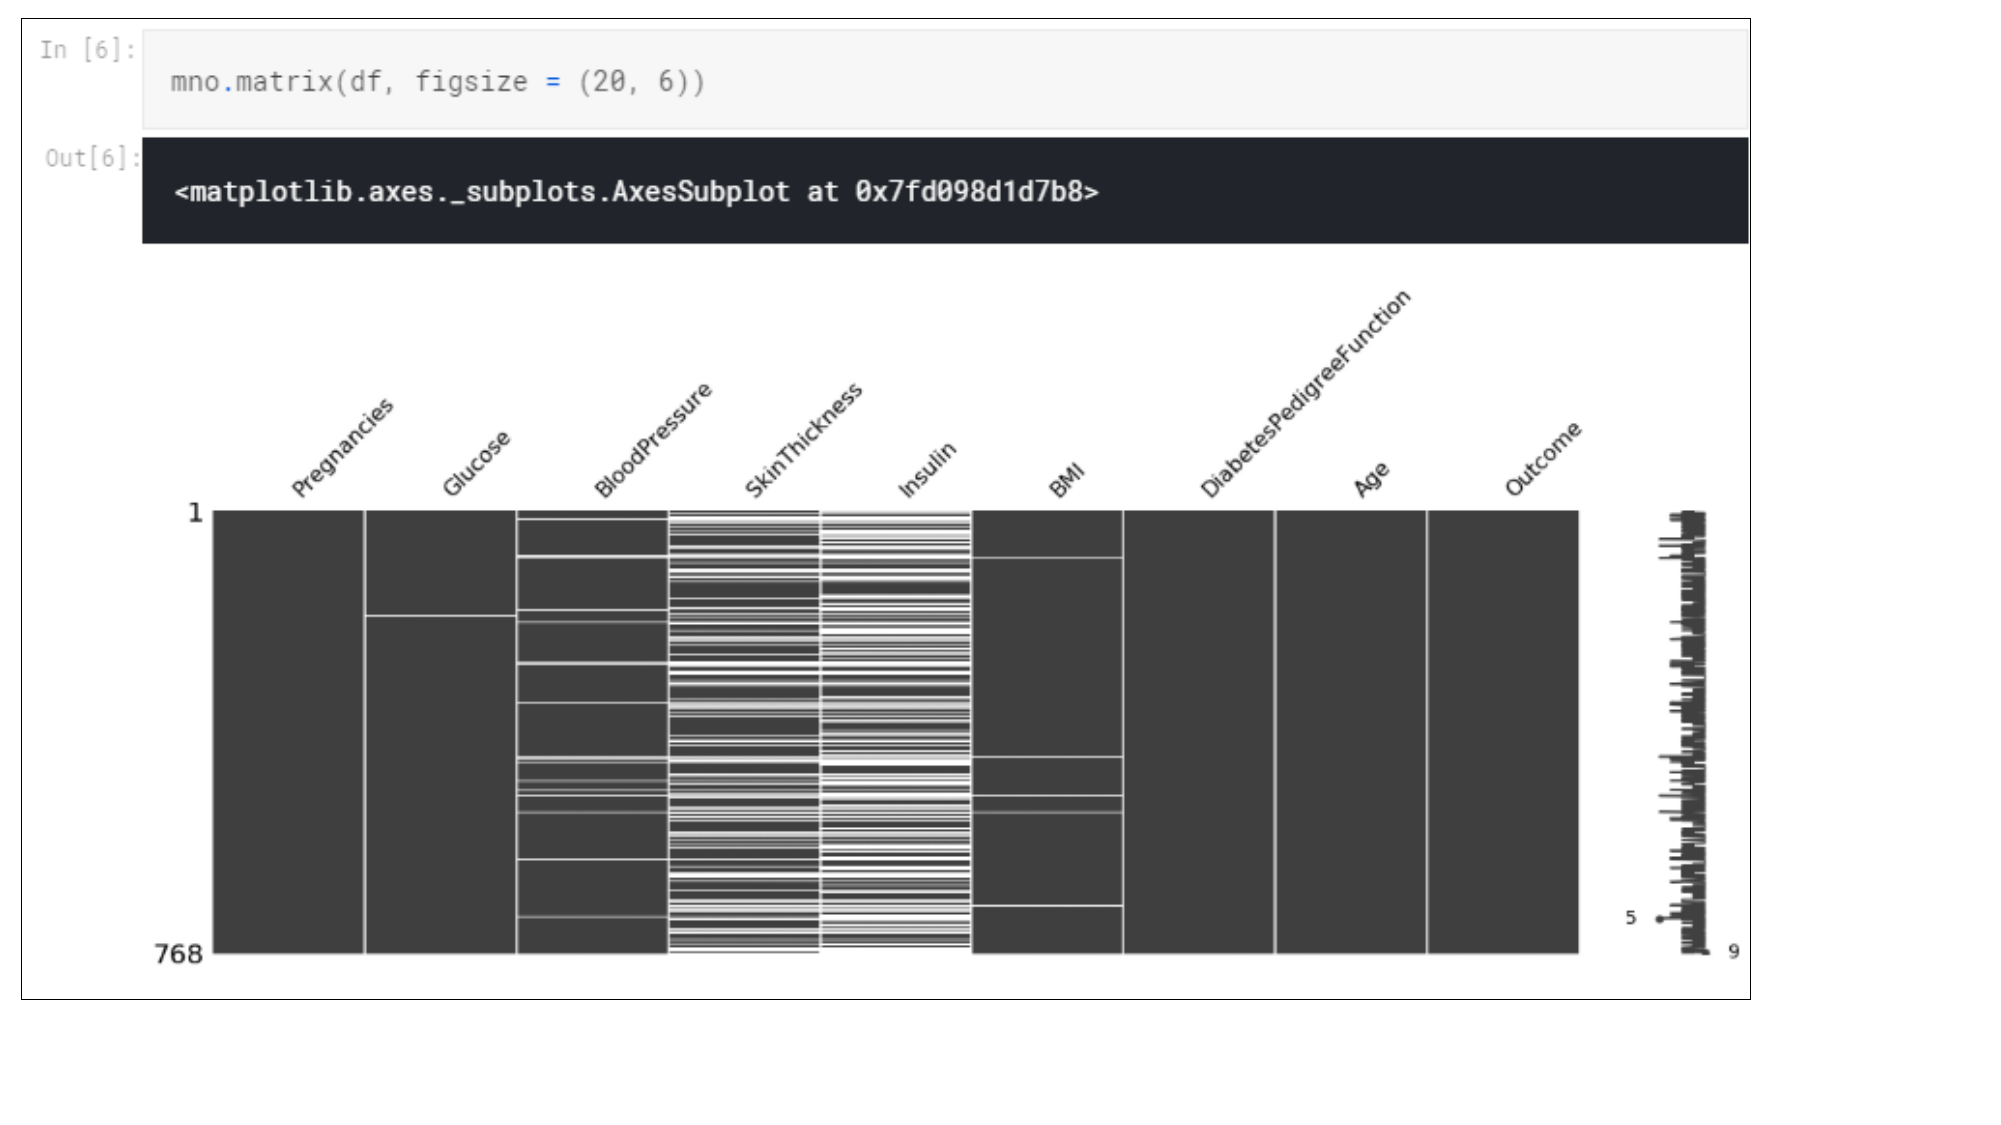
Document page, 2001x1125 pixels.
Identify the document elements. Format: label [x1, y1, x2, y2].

picture [21, 18, 1751, 1000]
